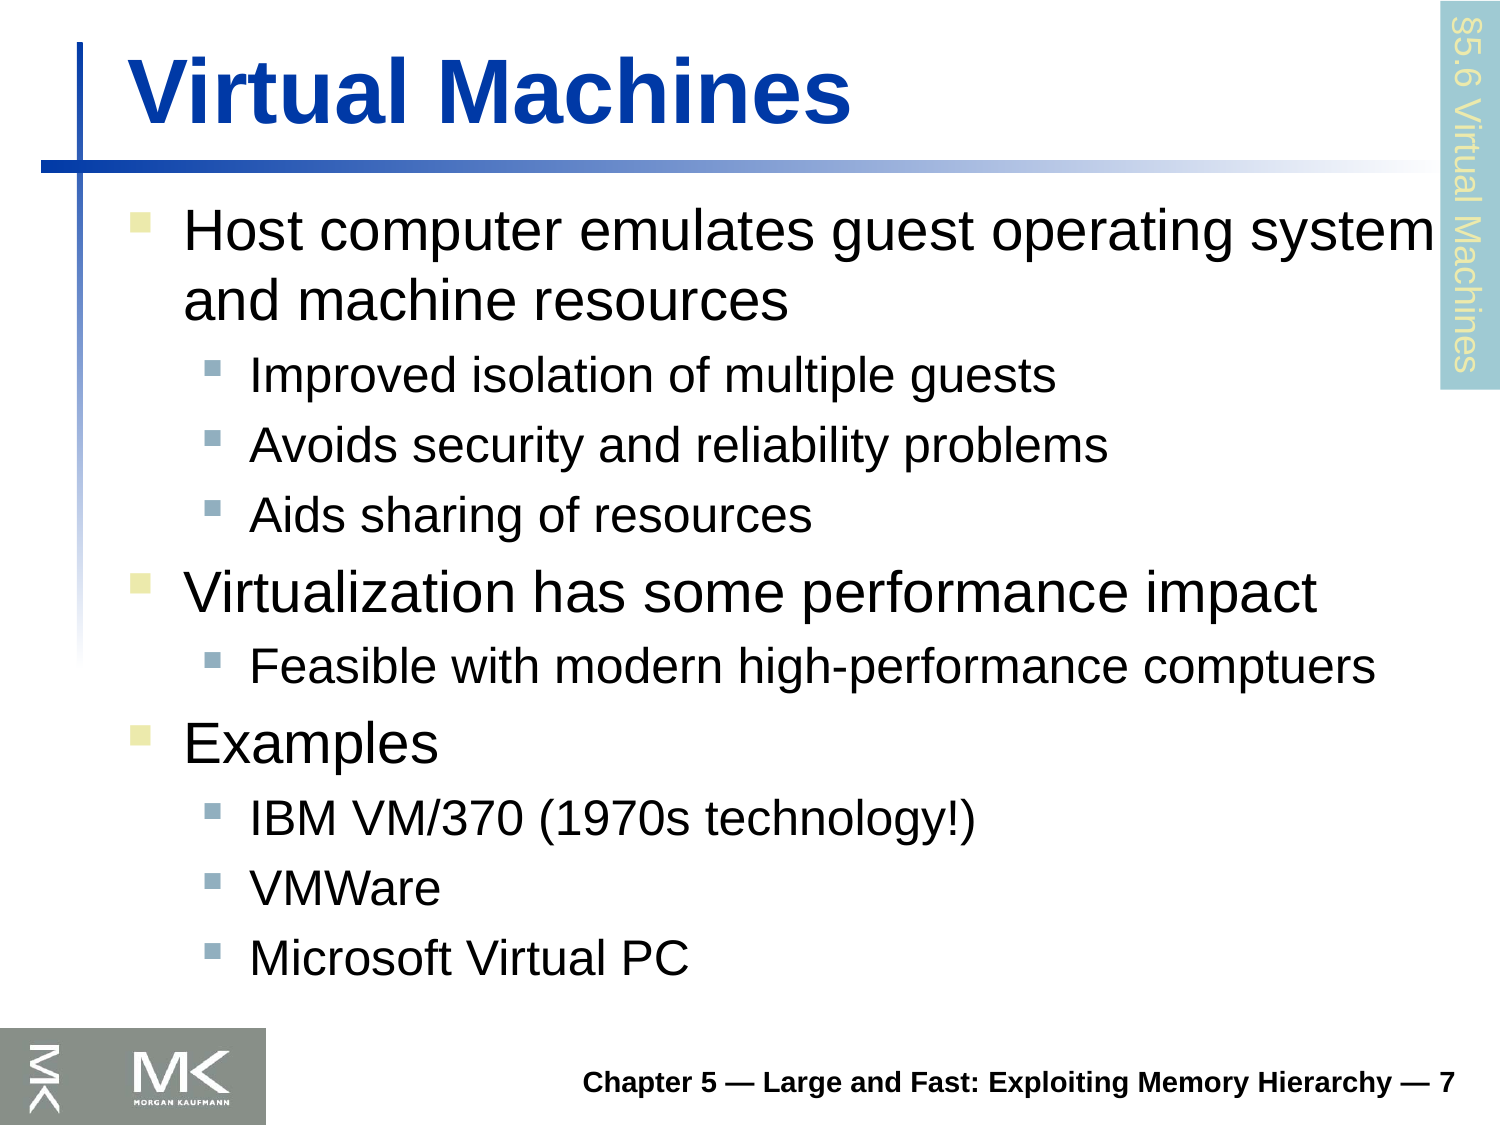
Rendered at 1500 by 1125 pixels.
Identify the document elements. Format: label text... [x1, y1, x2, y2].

list Host computer emulates guest operating system and machine resources Improved isolation of multiple guests Avoids security and reliability problems Aids sharing of resources Virtualization has some performance impact Feasible with modern high-performance comptuers Examples IBM VM/370 (1970s technology!) VMWare Microsoft Virtual PC [112, 184, 1469, 1024]
picture [0, 1028, 266, 1125]
footer Chapter 5 — Large and Fast: Exploiting Memory Hierarchy — 7 [277, 1046, 1471, 1106]
title Virtual Machines [112, 23, 1440, 149]
text_box §5.6 Virtual Machines [1440, 0, 1500, 390]
